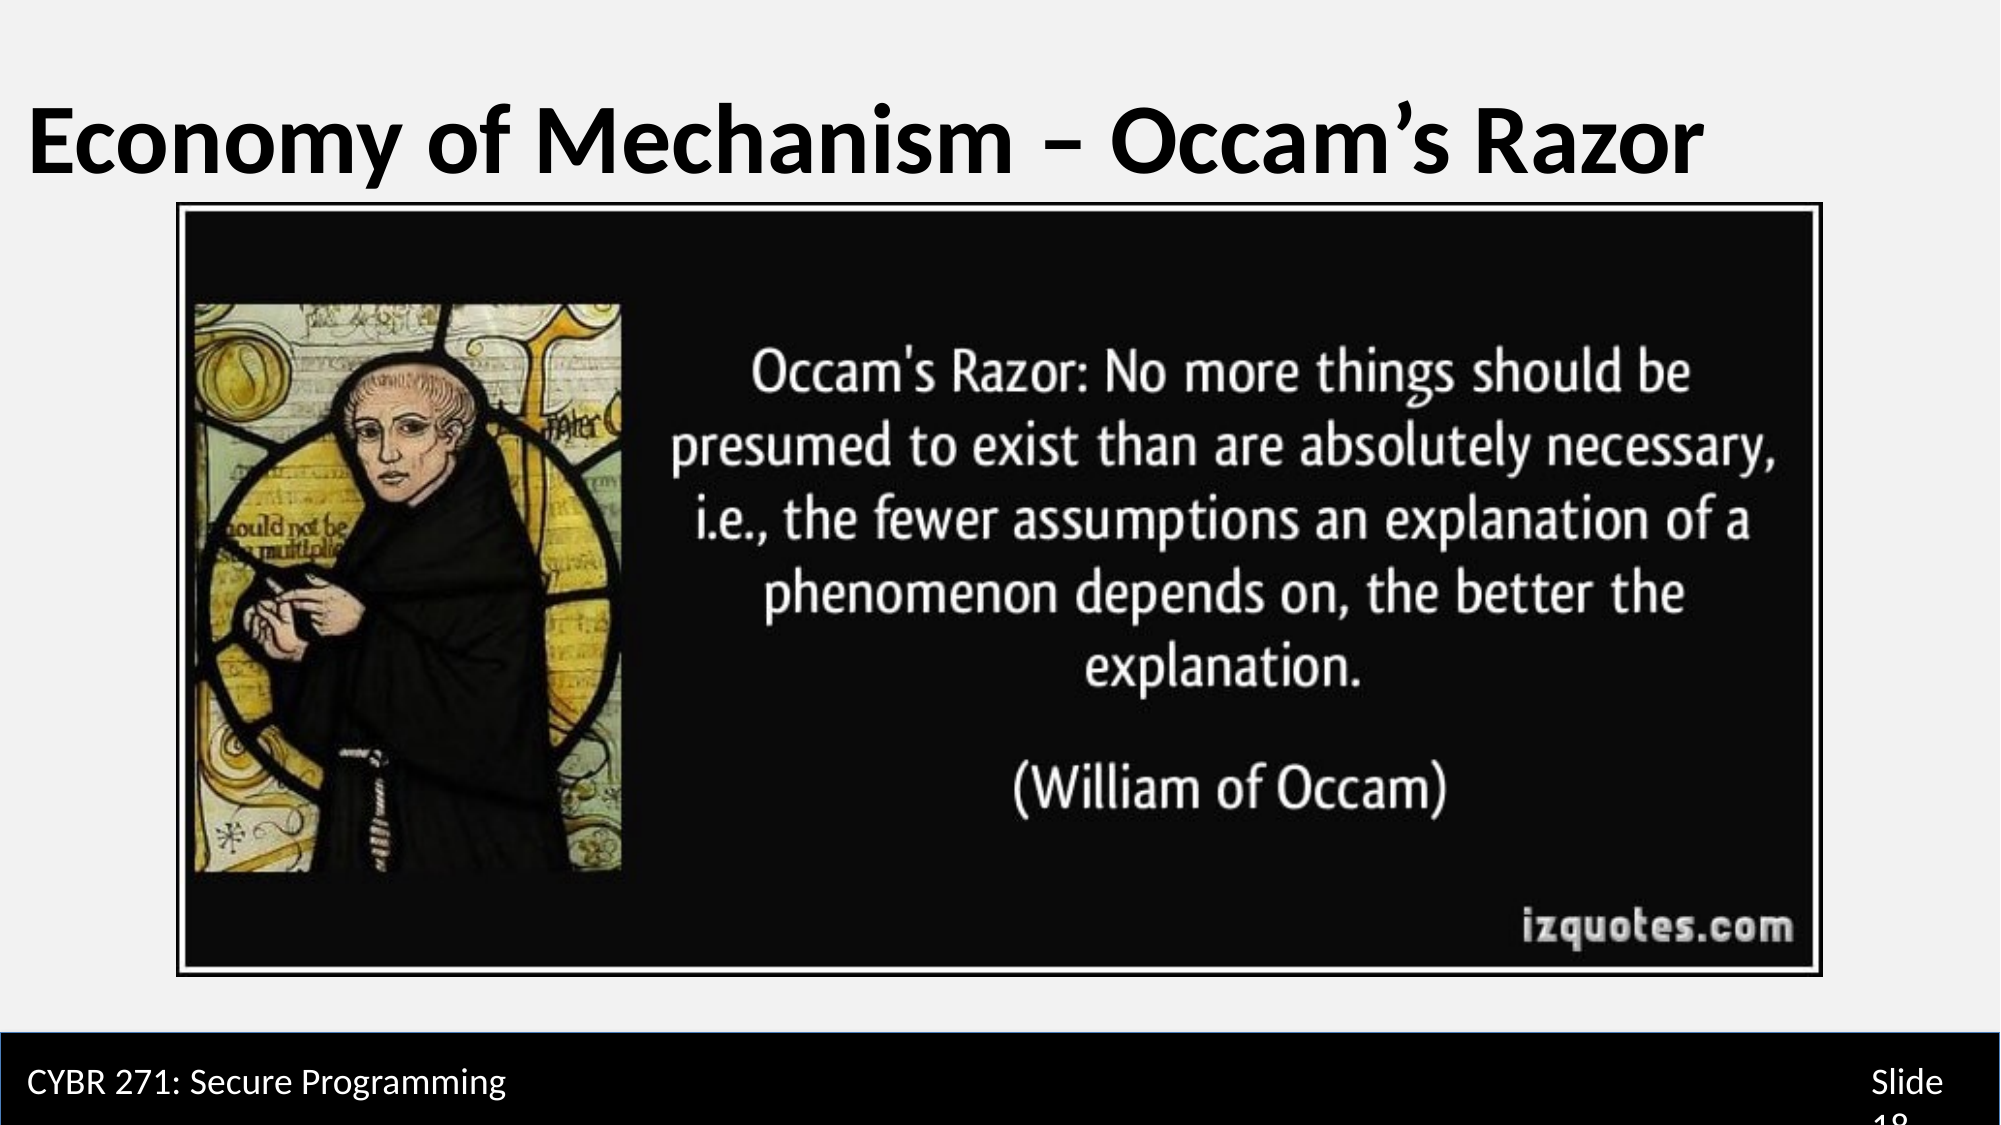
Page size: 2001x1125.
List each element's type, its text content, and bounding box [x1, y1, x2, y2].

text_box Economy of Mechanism – Occam’s Razor [12, 65, 1889, 201]
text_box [0, 1032, 2000, 1125]
picture [176, 201, 1824, 977]
